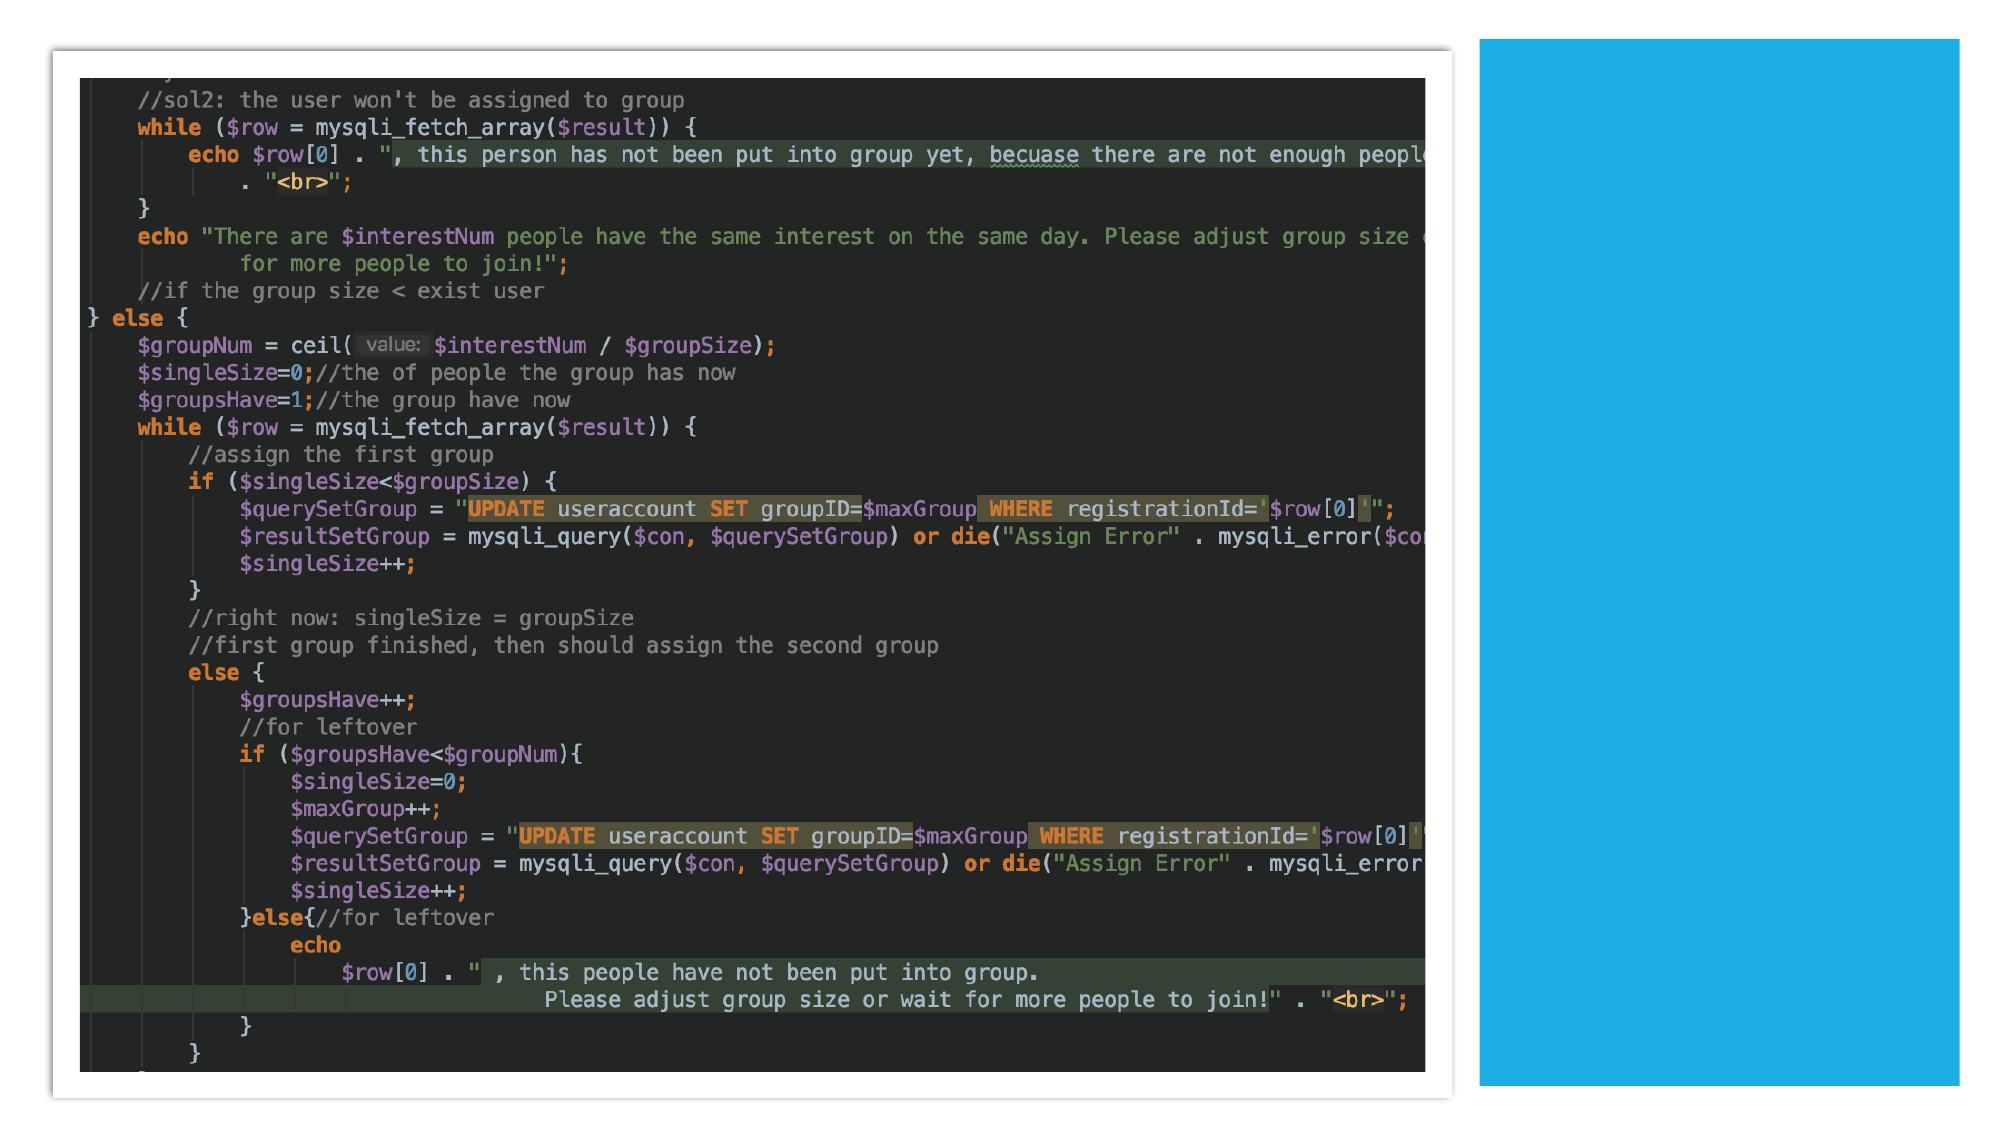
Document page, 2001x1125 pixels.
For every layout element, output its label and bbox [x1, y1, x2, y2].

picture [79, 78, 1426, 1072]
text_box [1479, 38, 1961, 1087]
text_box [52, 51, 1453, 1099]
text_box [0, 0, 2000, 1125]
